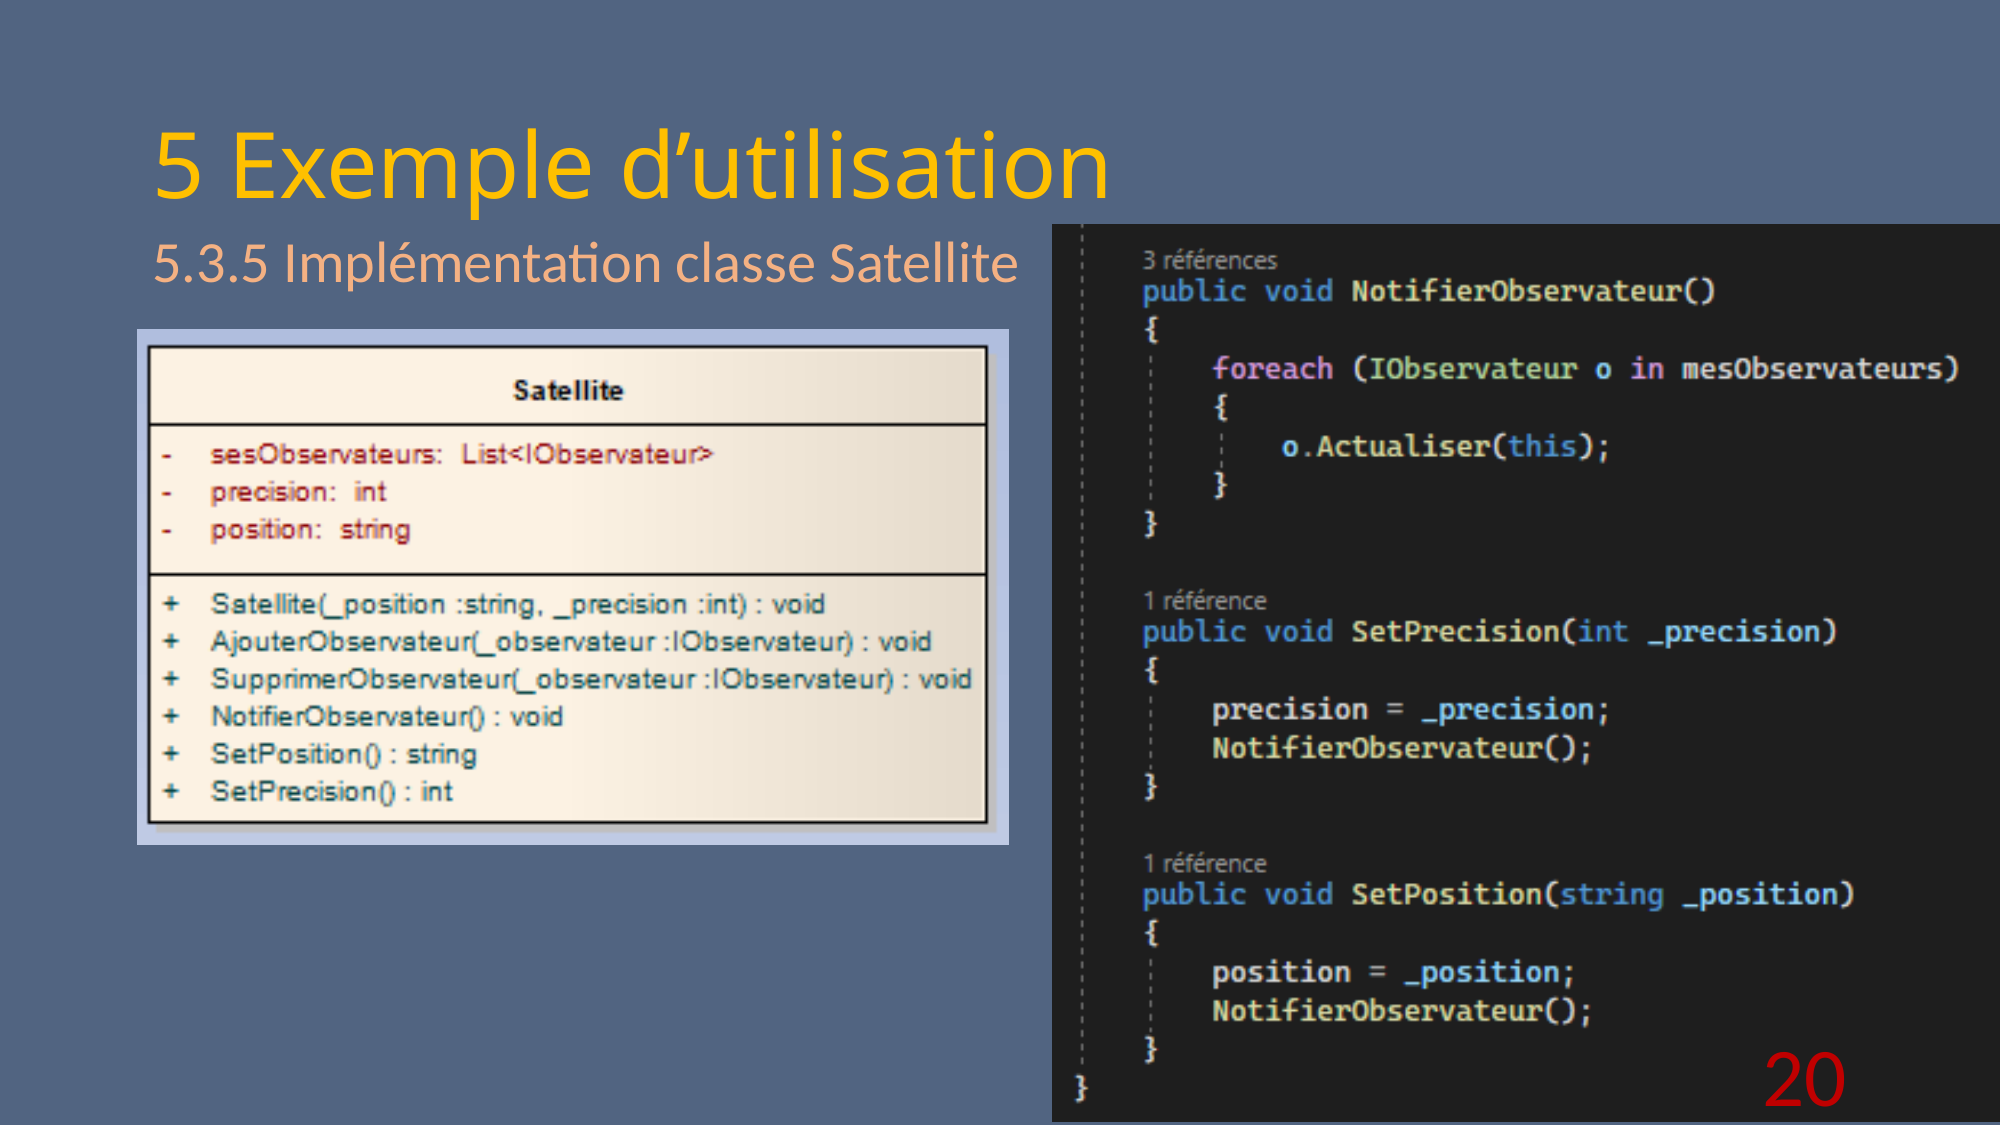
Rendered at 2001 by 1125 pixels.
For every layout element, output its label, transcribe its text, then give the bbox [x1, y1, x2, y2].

picture [1052, 224, 2000, 1122]
list 5.3.5 Implémentation classe Satellite [137, 224, 1052, 330]
picture [137, 329, 1009, 845]
title 5 Exemple d’utilisation [137, 59, 1863, 224]
